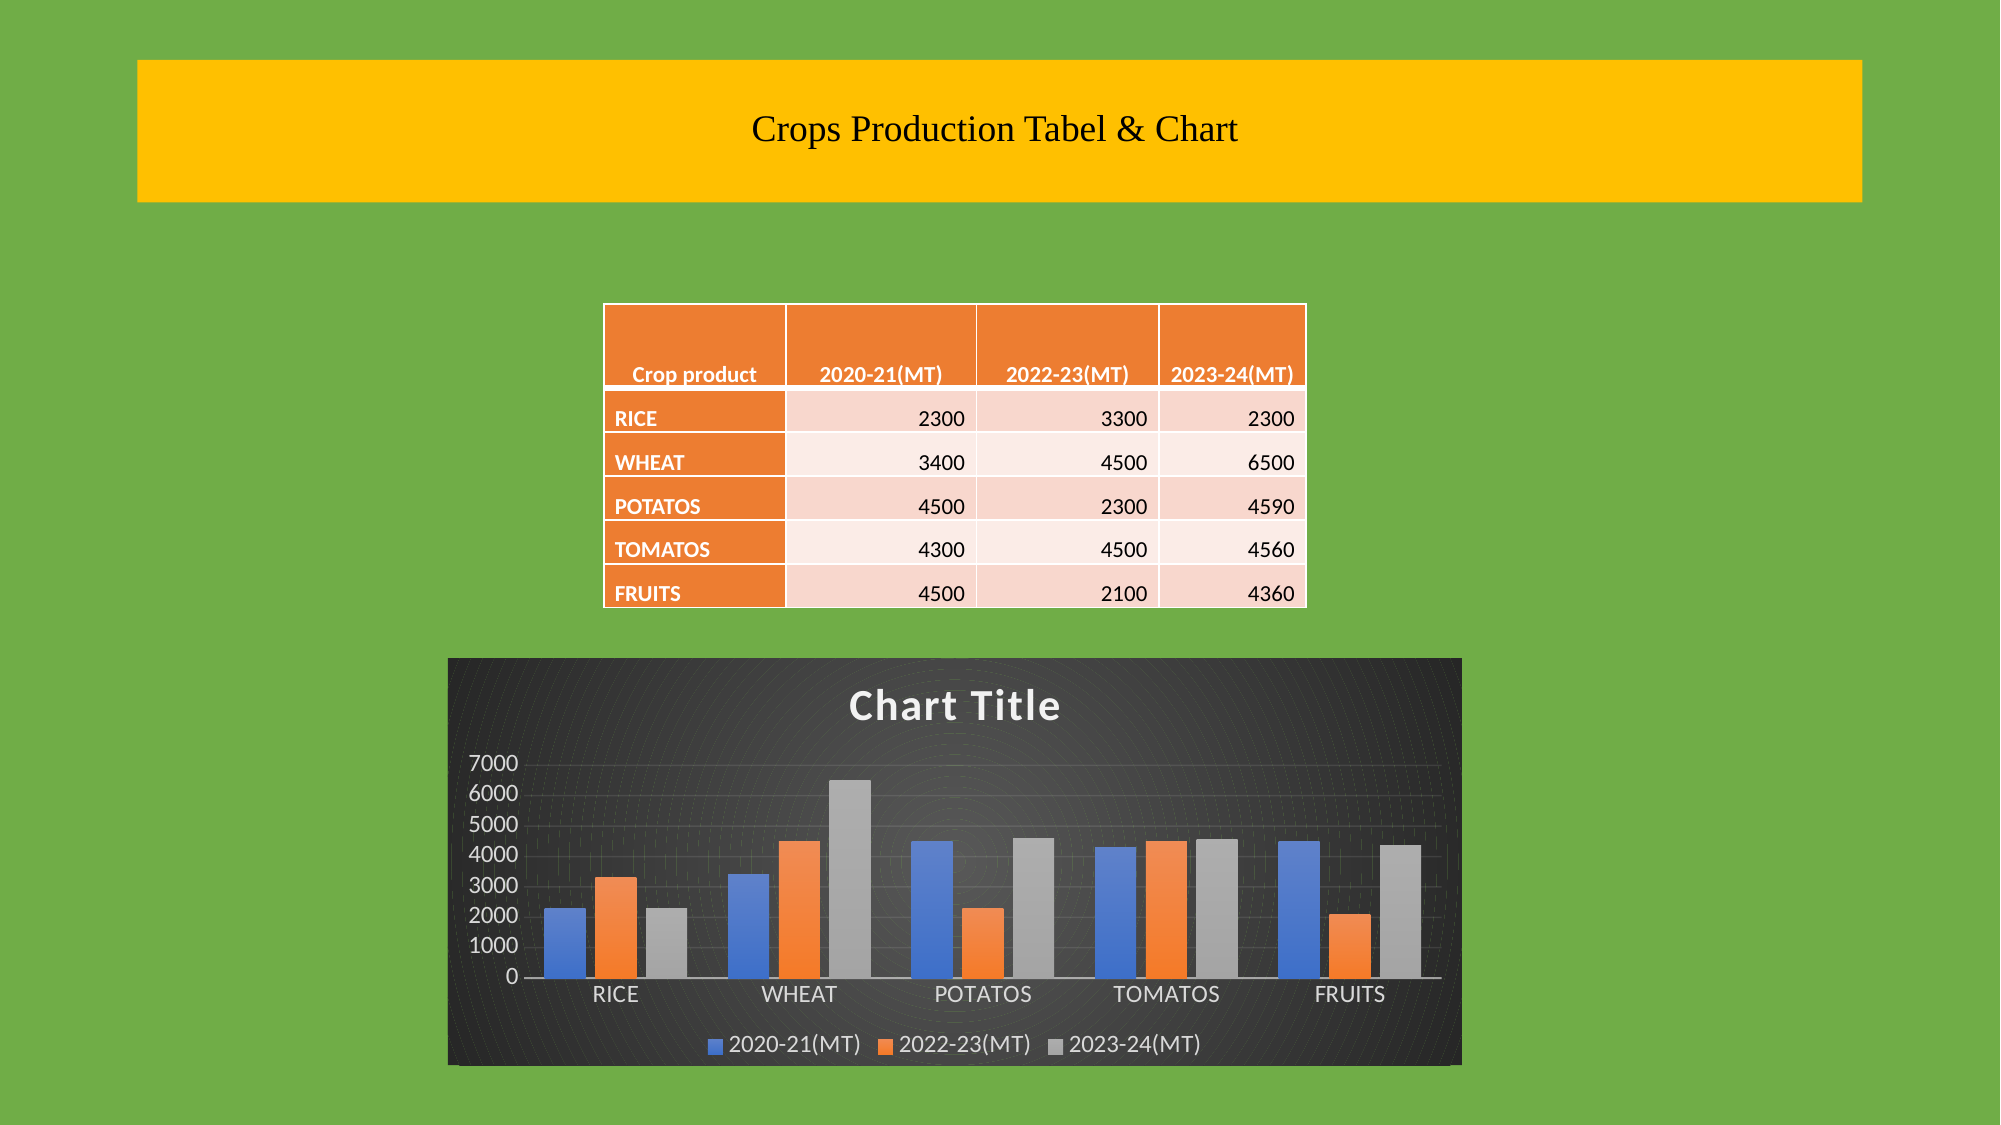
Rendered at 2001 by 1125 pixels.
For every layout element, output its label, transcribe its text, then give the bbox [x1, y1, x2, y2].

chart [447, 658, 1462, 1066]
table_cell 2300 [787, 391, 976, 431]
table_cell RICE [605, 391, 785, 431]
table_header 2020-21(MT) [787, 305, 976, 385]
table_header 2022-23(MT) [977, 305, 1158, 385]
table_cell 2300 [977, 477, 1158, 519]
table_cell 3300 [977, 391, 1158, 431]
table_cell WHEAT [605, 433, 785, 475]
table_cell POTATOS [605, 477, 785, 519]
table_cell 6500 [1160, 433, 1305, 475]
table_cell 4560 [1160, 521, 1305, 563]
table_cell 4500 [787, 477, 976, 519]
table_cell 4500 [787, 565, 976, 607]
table_header 2023-24(MT) [1160, 305, 1305, 385]
table_cell 4500 [977, 521, 1158, 563]
table_cell 2300 [1160, 391, 1305, 431]
table_cell 4360 [1160, 565, 1305, 607]
table_cell 4300 [787, 521, 976, 563]
title Crops Production Tabel & Chart [137, 59, 1863, 203]
table_header Crop product [605, 305, 785, 385]
table_cell FRUITS [605, 565, 785, 607]
table_cell TOMATOS [605, 521, 785, 563]
table_cell 4500 [977, 433, 1158, 475]
table_cell 4590 [1160, 477, 1305, 519]
table_cell 2100 [977, 565, 1158, 607]
table_cell 3400 [787, 433, 976, 475]
